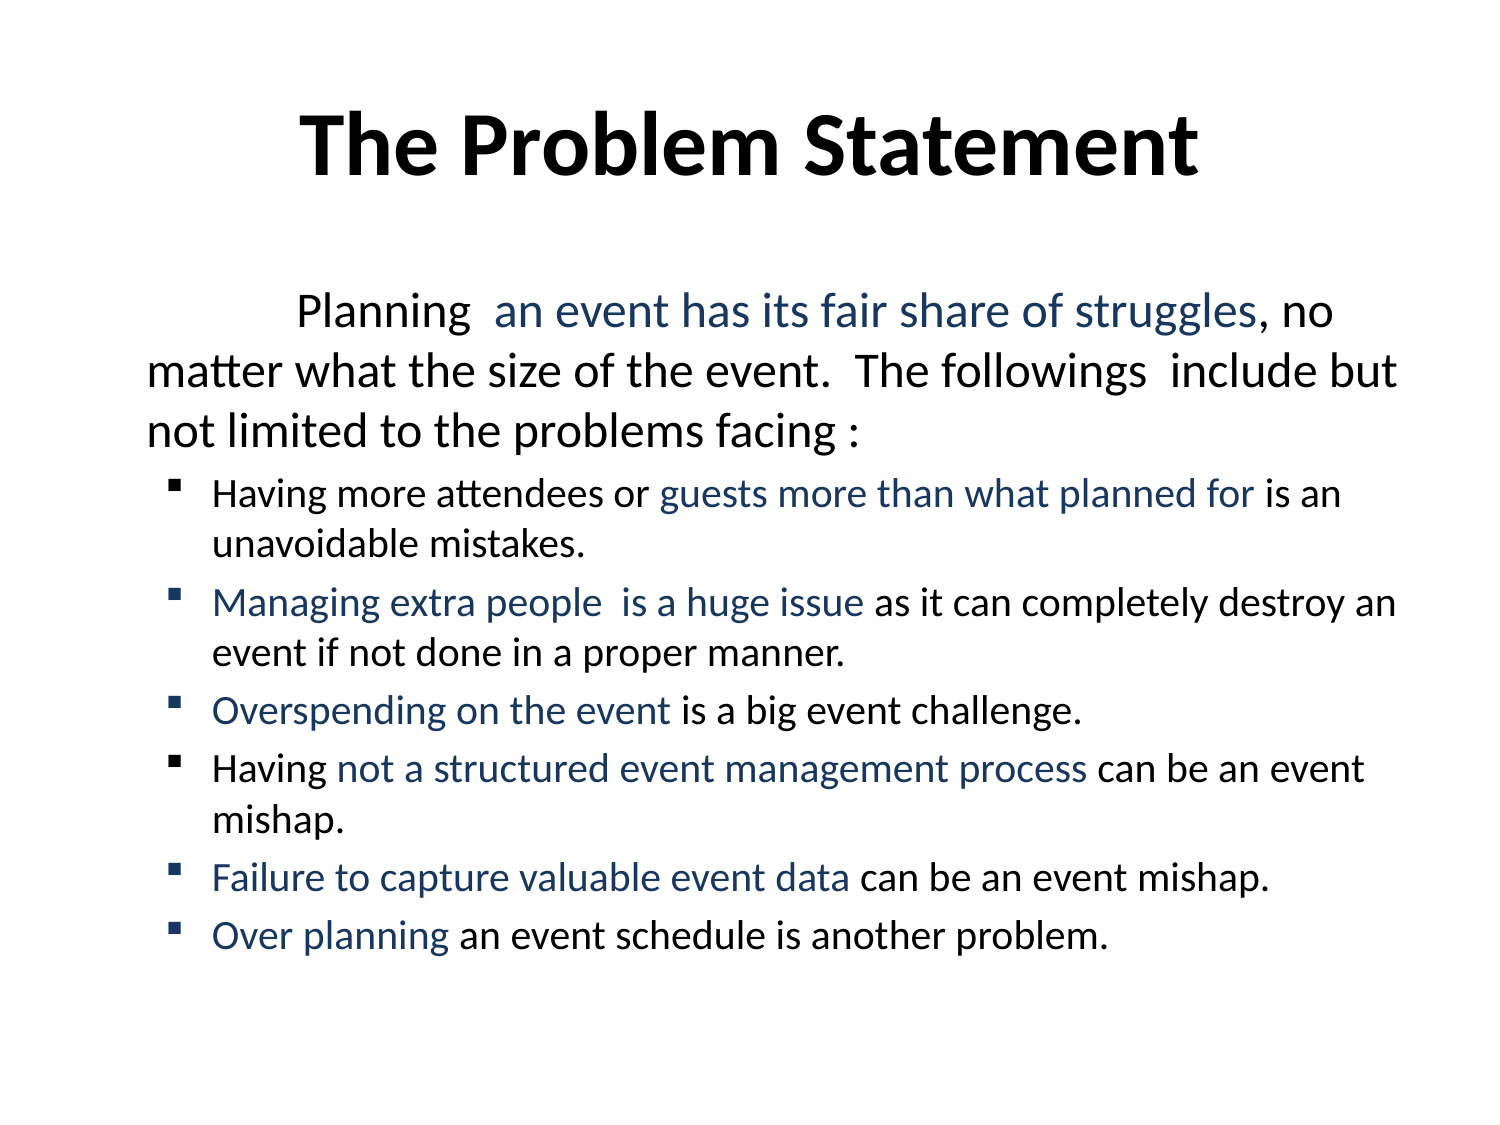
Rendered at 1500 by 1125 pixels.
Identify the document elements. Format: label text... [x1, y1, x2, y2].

title The Problem Statement [75, 45, 1425, 200]
list Planning an event has its fair share of struggles, no matter what the size of the event. The followings include but not limited to the problems facing : Having more attendees or guests more than what planned for is an unavoidable mistakes. Managing extra people is a huge issue as it can completely destroy an event if not done in a proper manner. Overspending on the event is a big event challenge. Having not a structured event management process can be an event mishap. Failure to capture valuable event data can be an event mishap. Over planning an event schedule is another problem. [75, 200, 1425, 1005]
